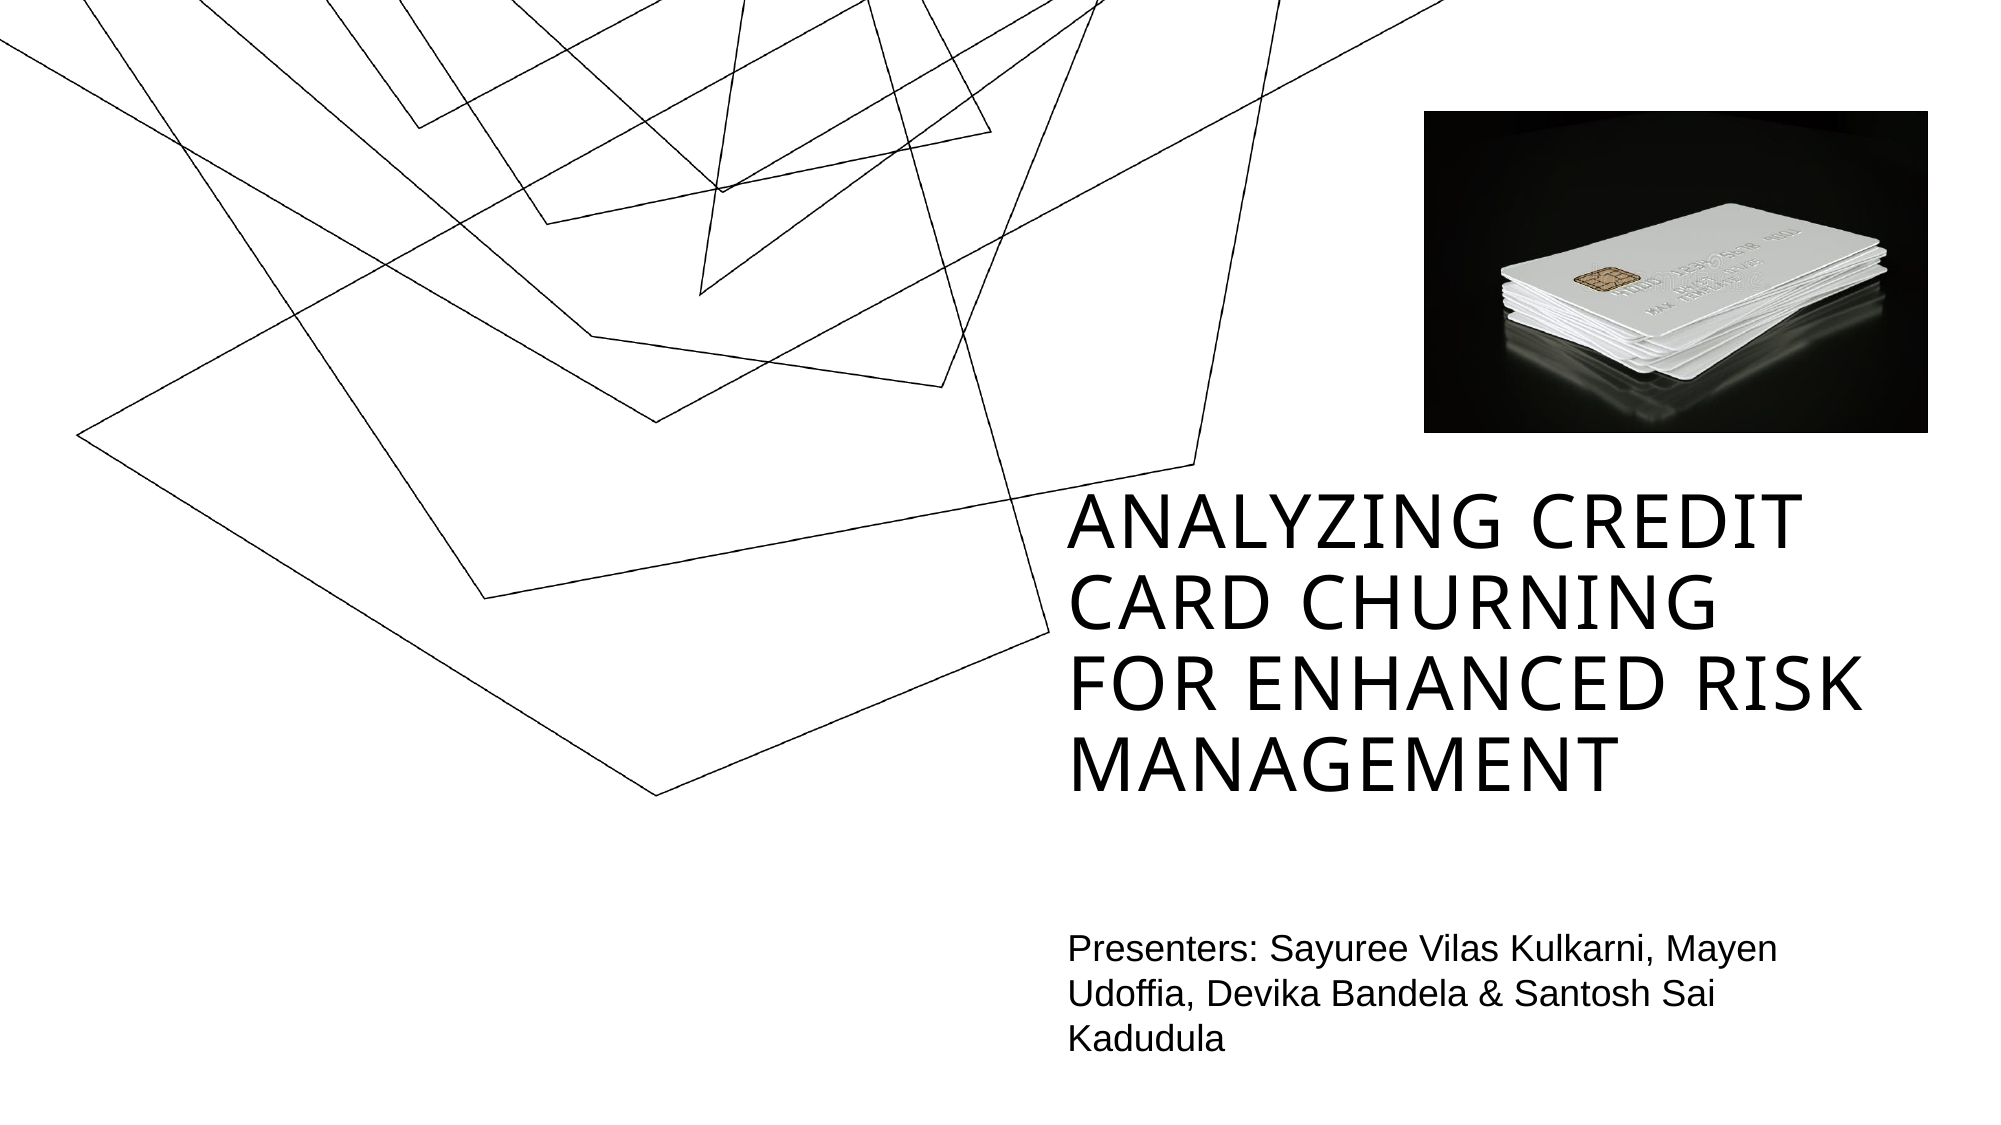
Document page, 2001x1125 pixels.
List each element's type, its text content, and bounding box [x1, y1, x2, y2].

title Analyzing Credit card churning for enhanced risk management [1052, 475, 1891, 815]
subtitle Presenters: Sayuree Vilas Kulkarni, Mayen Udoffia, Devika Bandela & Santosh Sai Kadudula [1052, 916, 1875, 1125]
picture [0, 0, 1927, 830]
